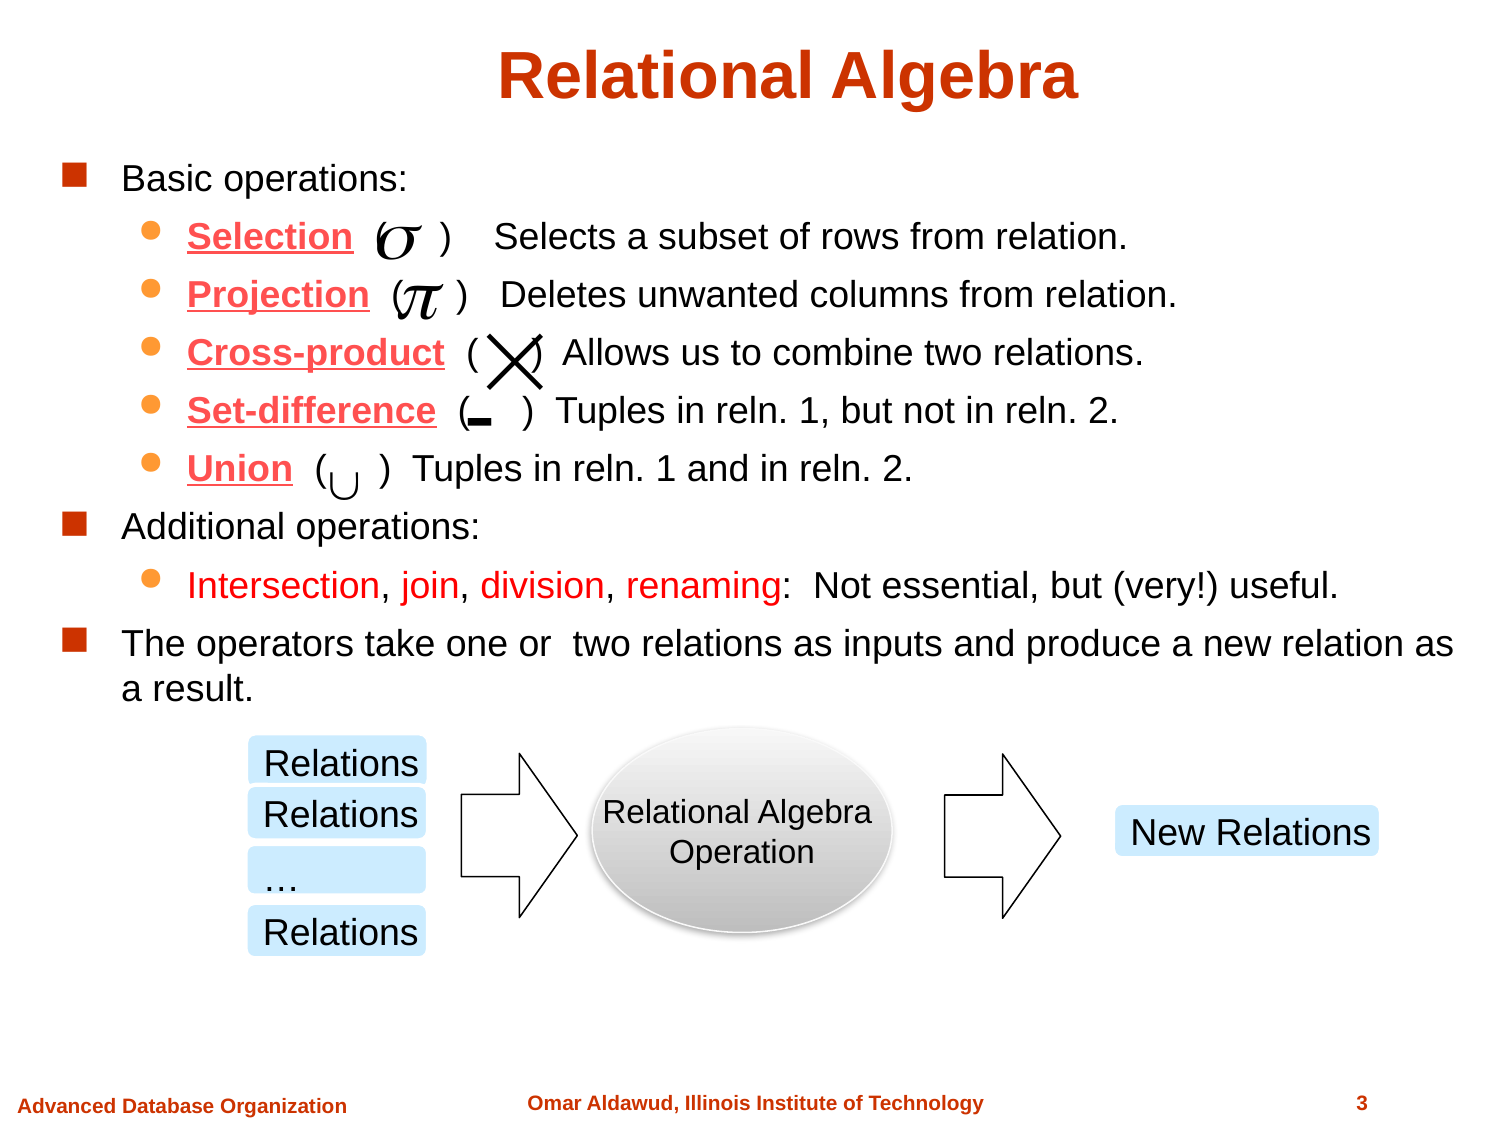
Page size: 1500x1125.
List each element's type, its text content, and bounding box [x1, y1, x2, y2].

list Basic operations: Selection ( ) Selects a subset of rows from relation. Projection ( ) Deletes unwanted columns from relation. Cross-product ( ) Allows us to combine two relations. Set-difference ( ) Tuples in reln. 1, but not in reln. 2. Union ( ) Tuples in reln. 1 and in reln. 2. Additional operations: Intersection, join, division, renaming: Not essential, but (very!) useful. The operators take one or two relations as inputs and produce a new relation as a result. [50, 146, 1500, 816]
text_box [465, 316, 756, 526]
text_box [387, 269, 726, 438]
title Relational Algebra [125, 18, 1452, 120]
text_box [317, 455, 426, 540]
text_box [361, 212, 728, 338]
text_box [129, 728, 1382, 971]
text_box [461, 531, 550, 638]
